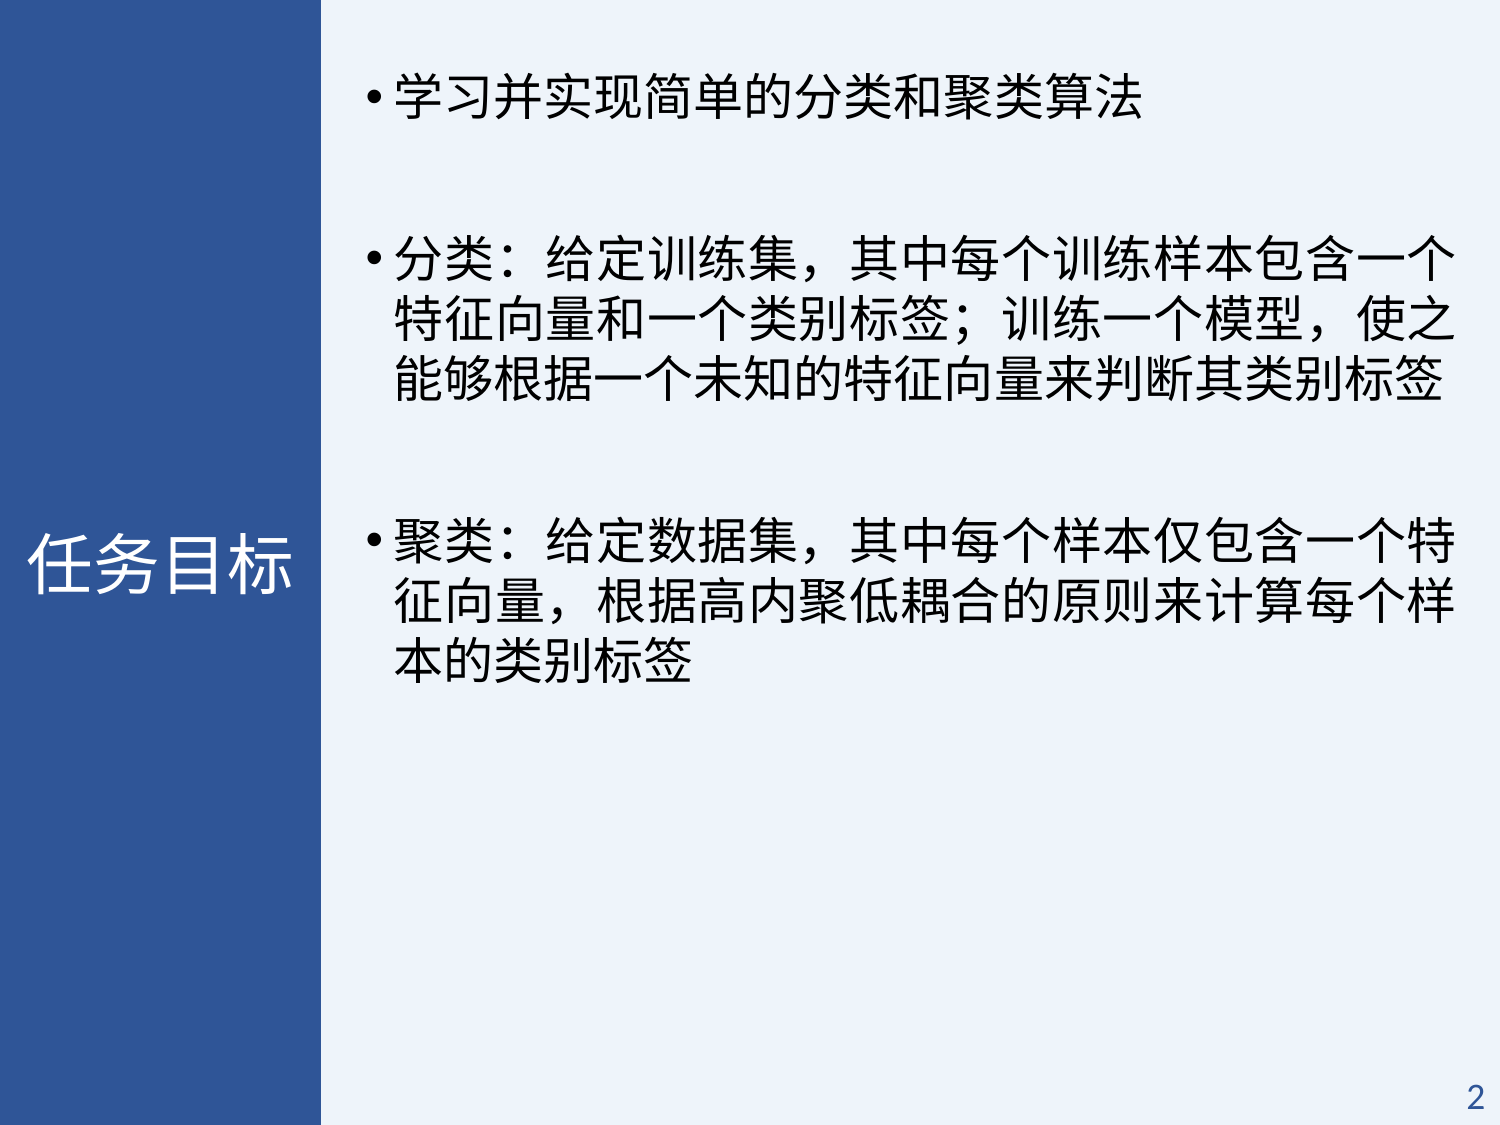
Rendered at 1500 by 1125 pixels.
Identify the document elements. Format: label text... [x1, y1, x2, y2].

list 任务目标 [7, 164, 314, 961]
